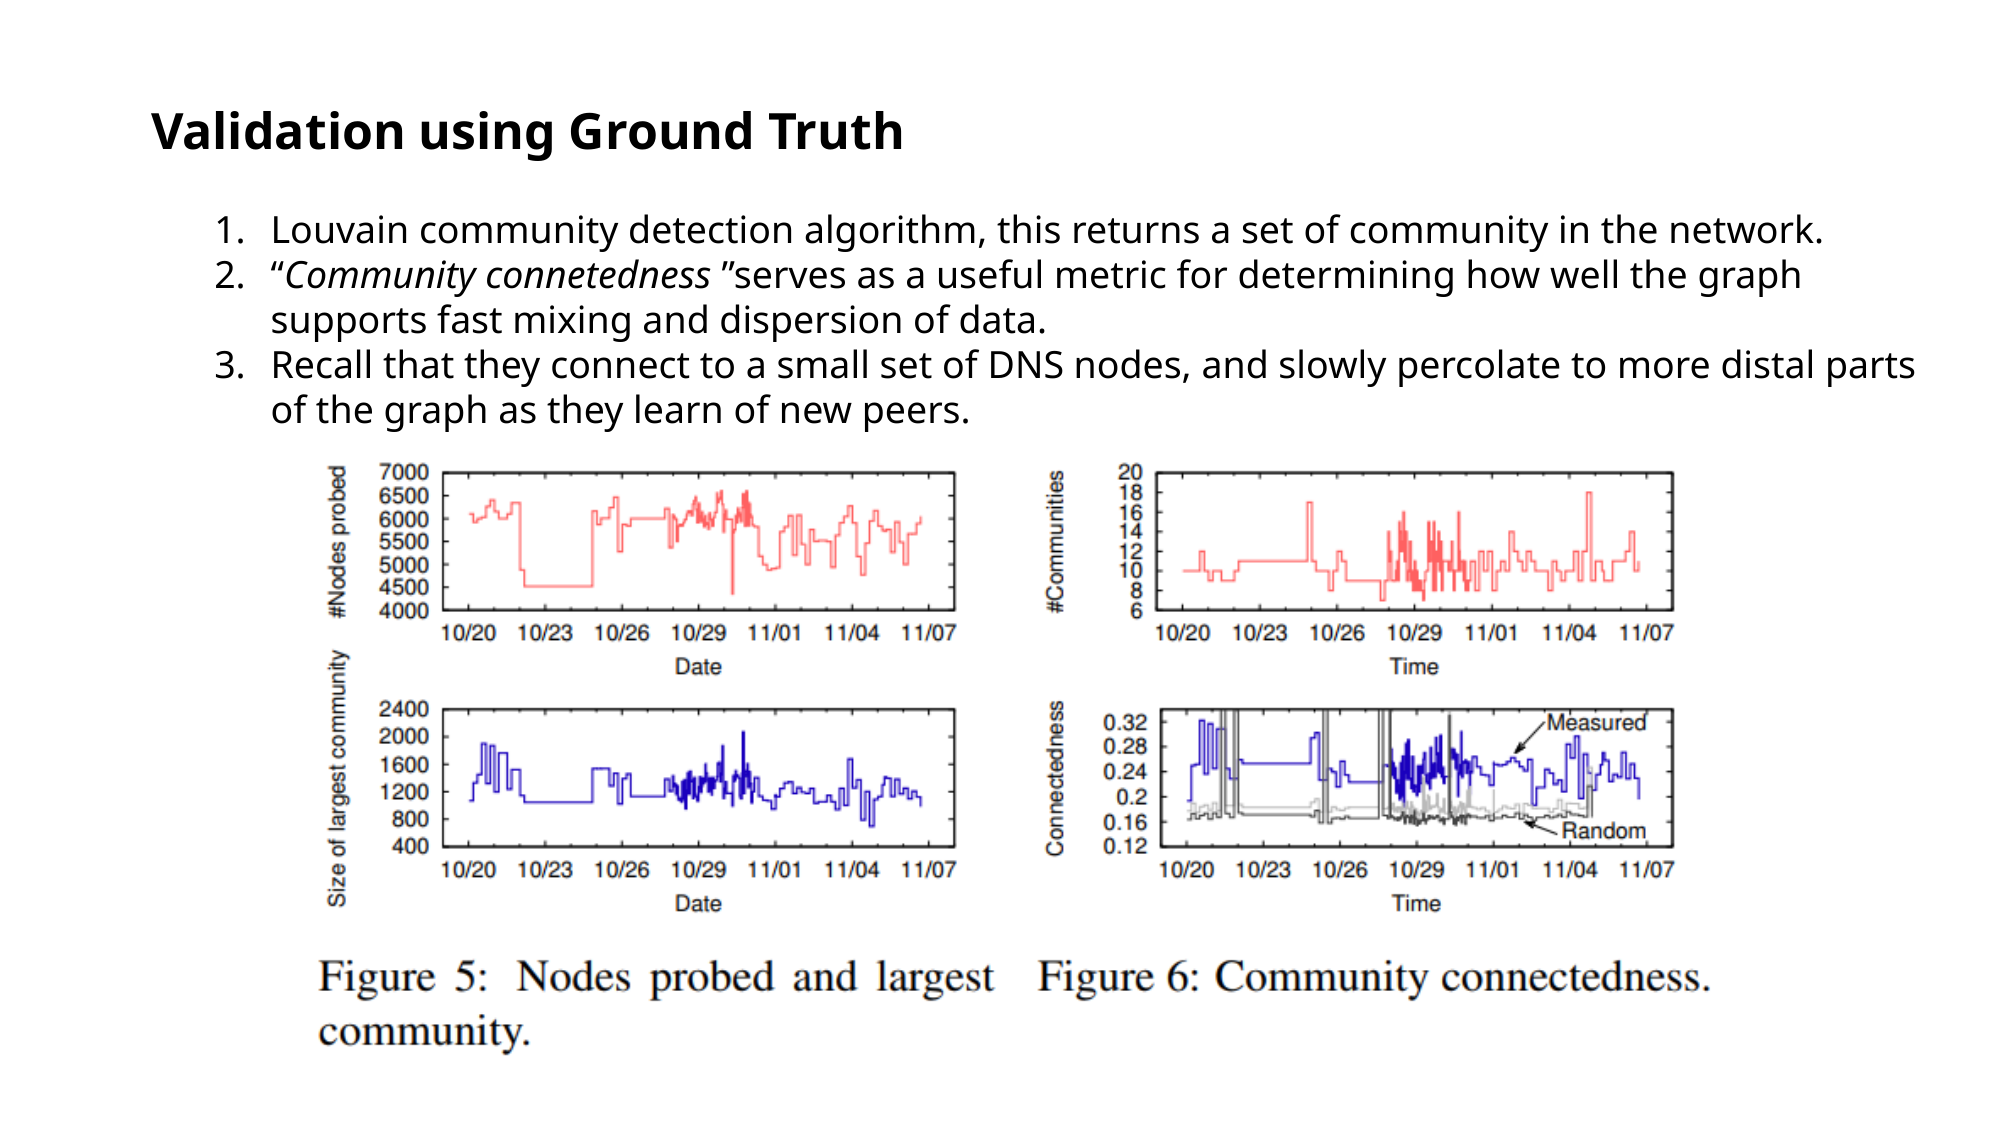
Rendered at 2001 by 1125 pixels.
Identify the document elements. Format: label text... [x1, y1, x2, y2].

picture [302, 441, 1727, 1057]
text_box Louvain community detection algorithm, this returns a set of community in the network. “Community connetedness ”serves as a useful metric for determining how well the graph supports fast mixing and dispersion of data. Recall that they connect to a small set of DNS nodes, and slowly percolate to more distal parts of the graph as they learn of new peers. [199, 199, 1960, 439]
text_box Validation using Ground Truth [136, 92, 1810, 168]
